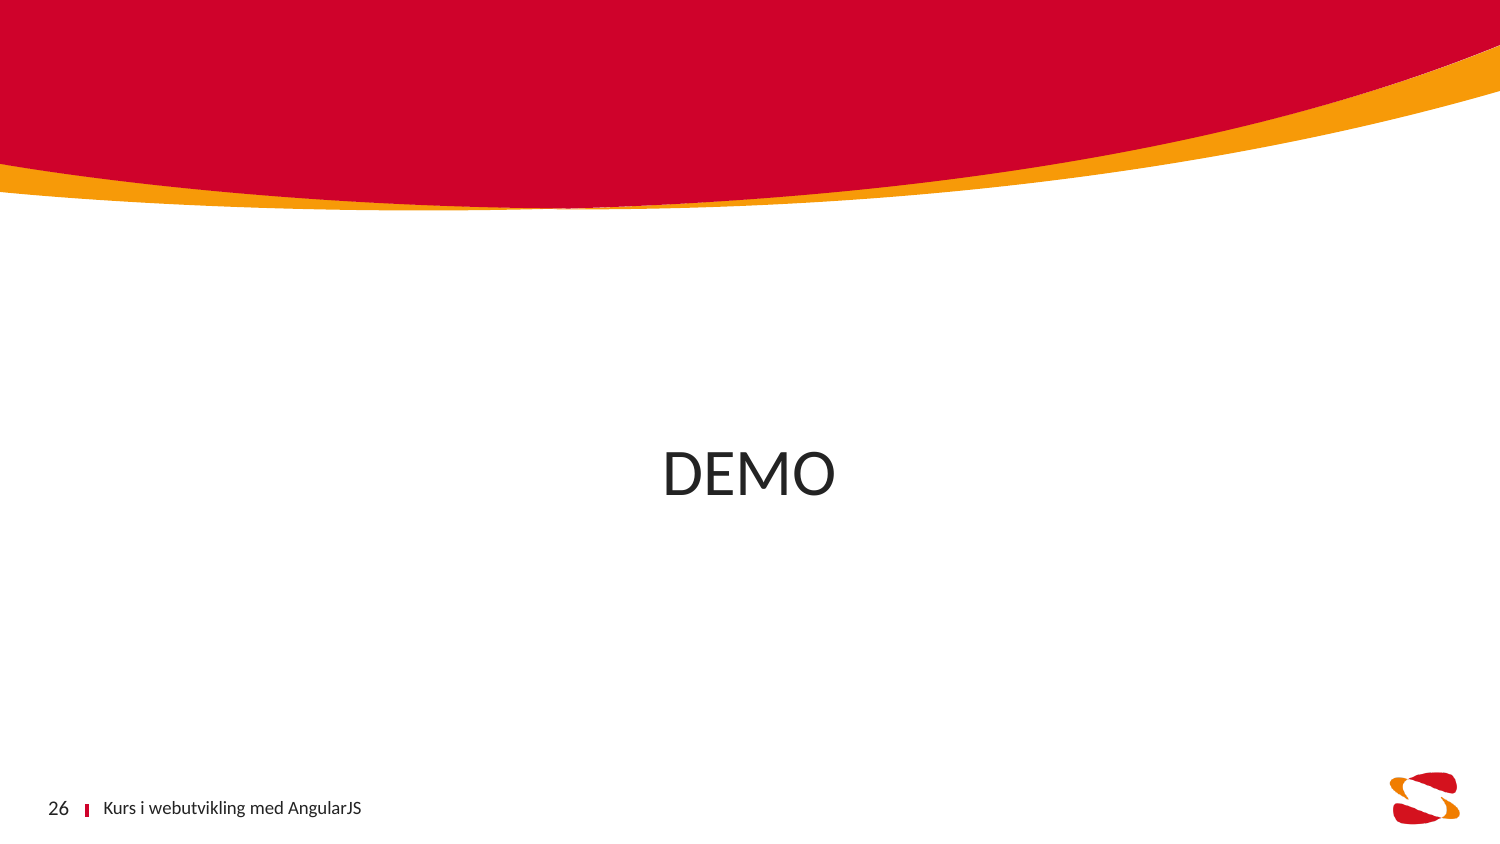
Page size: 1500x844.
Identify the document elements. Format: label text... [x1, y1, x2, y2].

slide_number 26 [29, 793, 85, 821]
text_box DEMO [647, 421, 853, 517]
picture [1378, 764, 1471, 832]
footer Kurs i webutvikling med AngularJS [88, 793, 564, 821]
